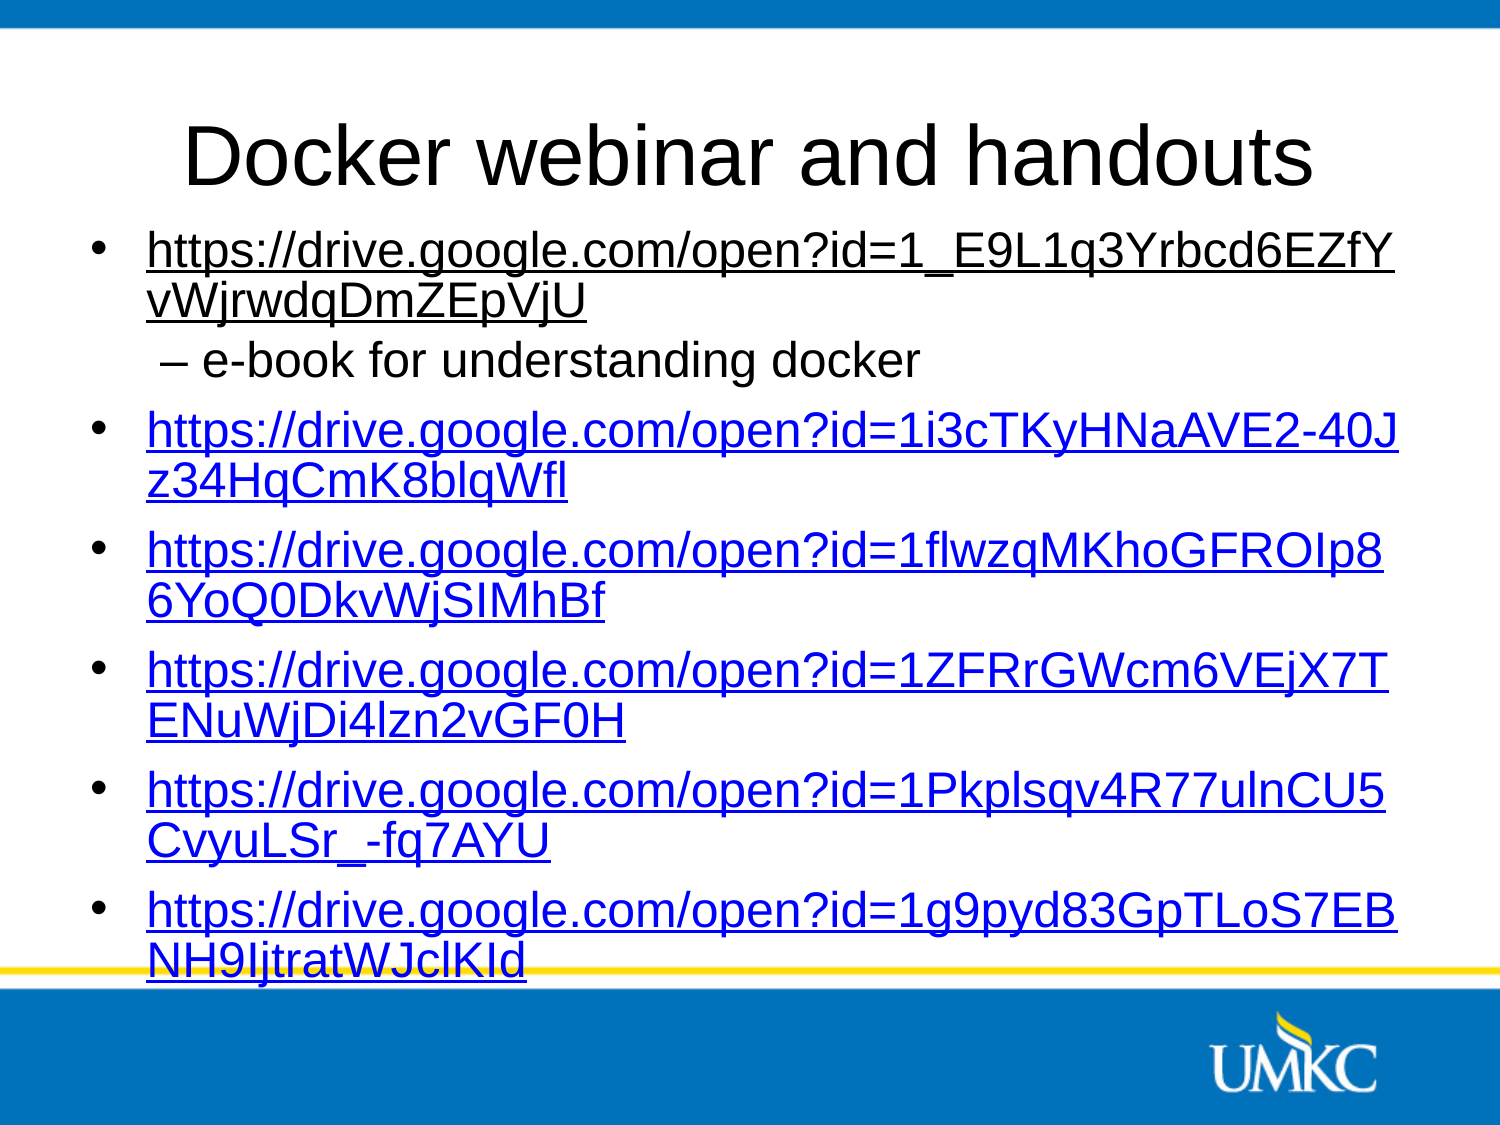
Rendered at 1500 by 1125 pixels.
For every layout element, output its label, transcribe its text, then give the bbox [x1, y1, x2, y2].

picture [0, 0, 1500, 1125]
list https://drive.google.com/open?id=1_E9L1q3Yrbcd6EZfYvWjrwdqDmZEpVjU – e-book for understanding docker https://drive.google.com/open?id=1i3cTKyHNaAVE2-40Jz34HqCmK8blqWfl https://drive.google.com/open?id=1flwzqMKhoGFROIp86YoQ0DkvWjSIMhBf https://drive.google.com/open?id=1ZFRrGWcm6VEjX7TENuWjDi4lzn2vGF0H https://drive.google.com/open?id=1Pkplsqv4R77ulnCU5CvyuLSr_-fq7AYU https://drive.google.com/open?id=1g9pyd83GpTLoS7EBNH9IjtratWJclKId [75, 210, 1425, 978]
title Docker webinar and handouts [75, 92, 1425, 210]
